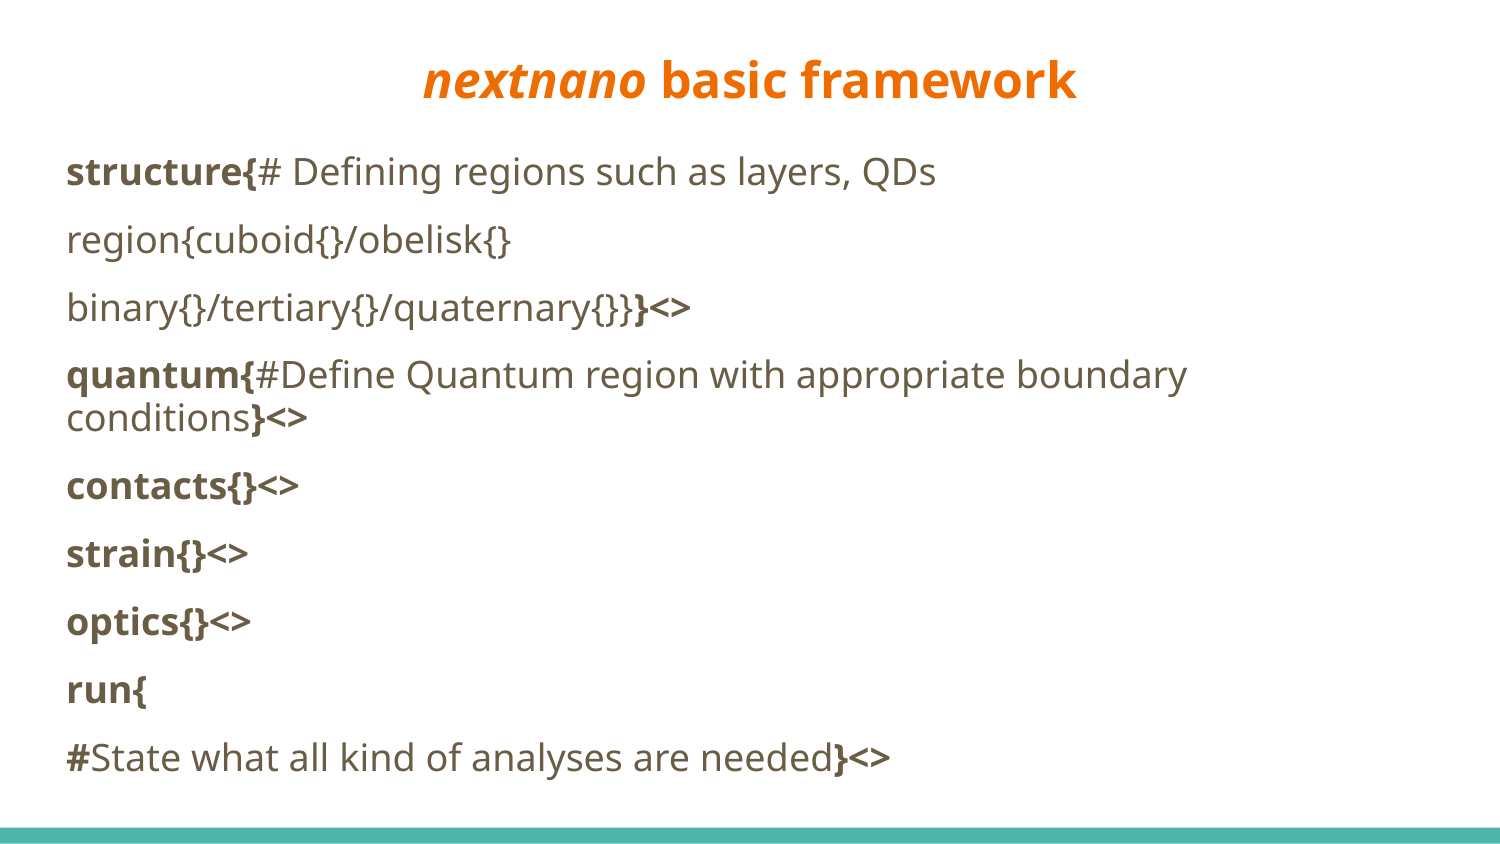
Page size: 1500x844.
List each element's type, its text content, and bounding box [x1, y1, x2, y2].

list structure{# Defining regions such as layers, QDs region{cuboid{}/obelisk{} binary{}/tertiary{}/quaternary{}}}<> quantum{#Define Quantum region with appropriate boundary conditions}<> contacts{}<> strain{}<> optics{}<> run{ #State what all kind of analyses are needed}<> [51, 150, 1449, 767]
title nextnano basic framework [51, 33, 1449, 150]
